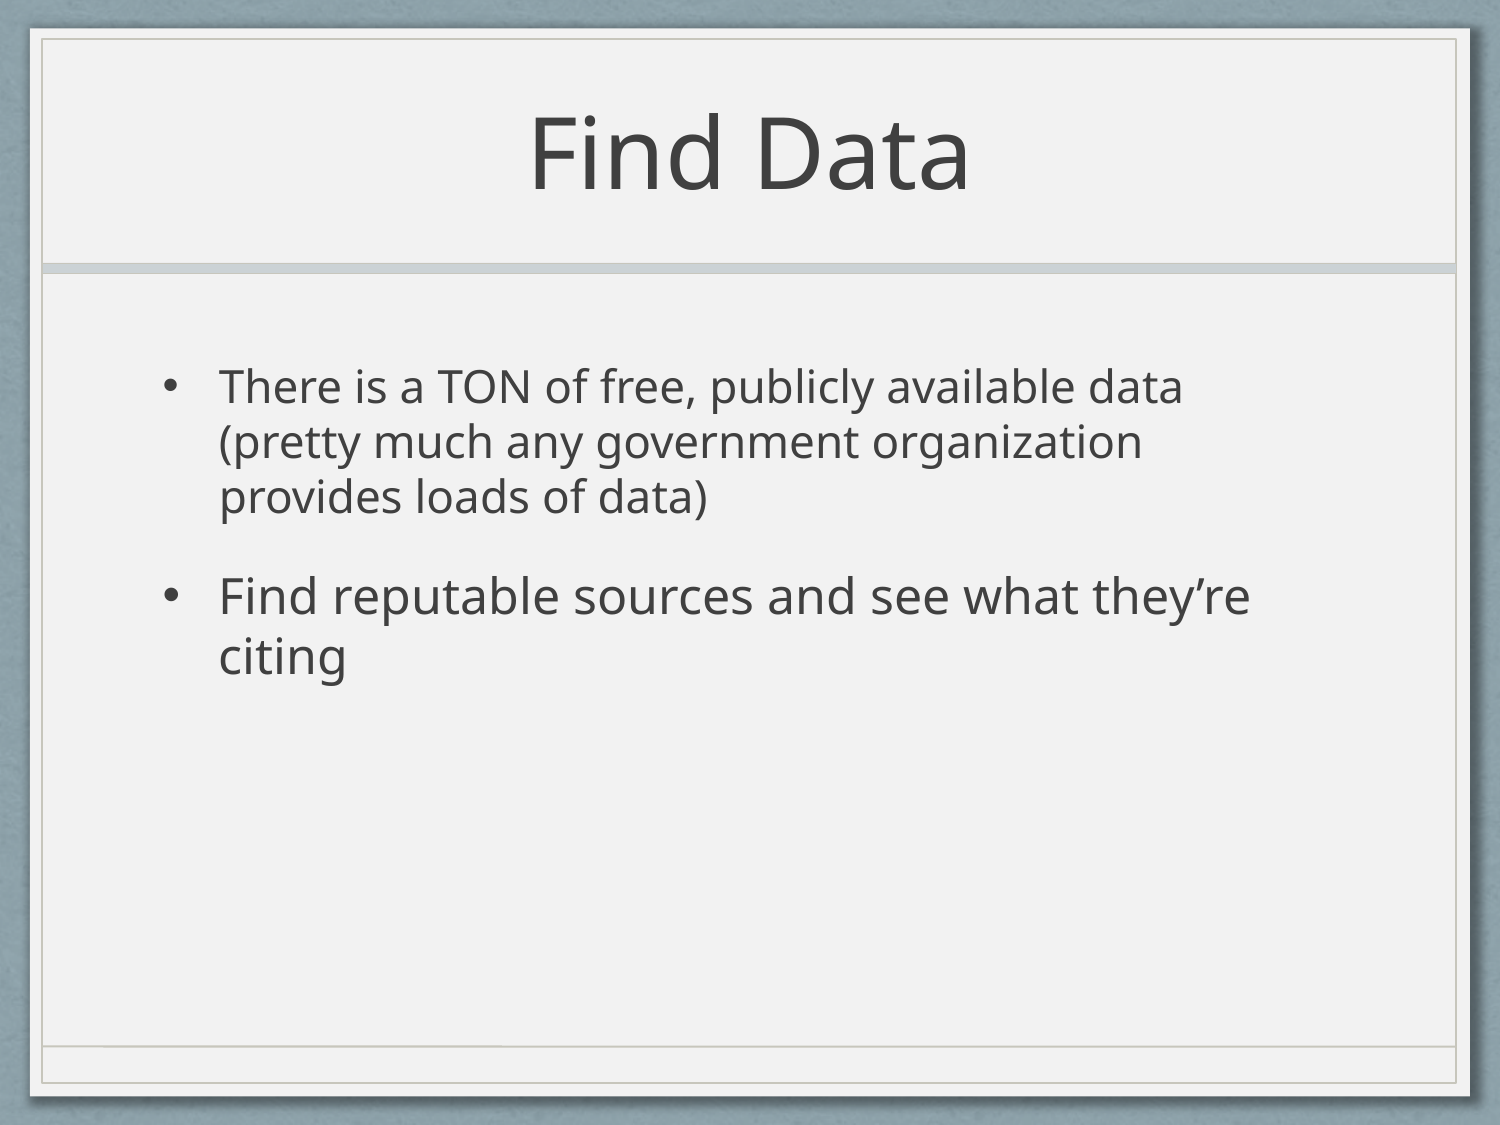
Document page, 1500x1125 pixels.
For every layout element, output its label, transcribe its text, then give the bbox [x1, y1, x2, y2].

title Find Data [147, 40, 1353, 260]
list There is a TON of free, publicly available data (pretty much any government organization provides loads of data) Find reputable sources and see what they’re citing [147, 350, 1353, 995]
